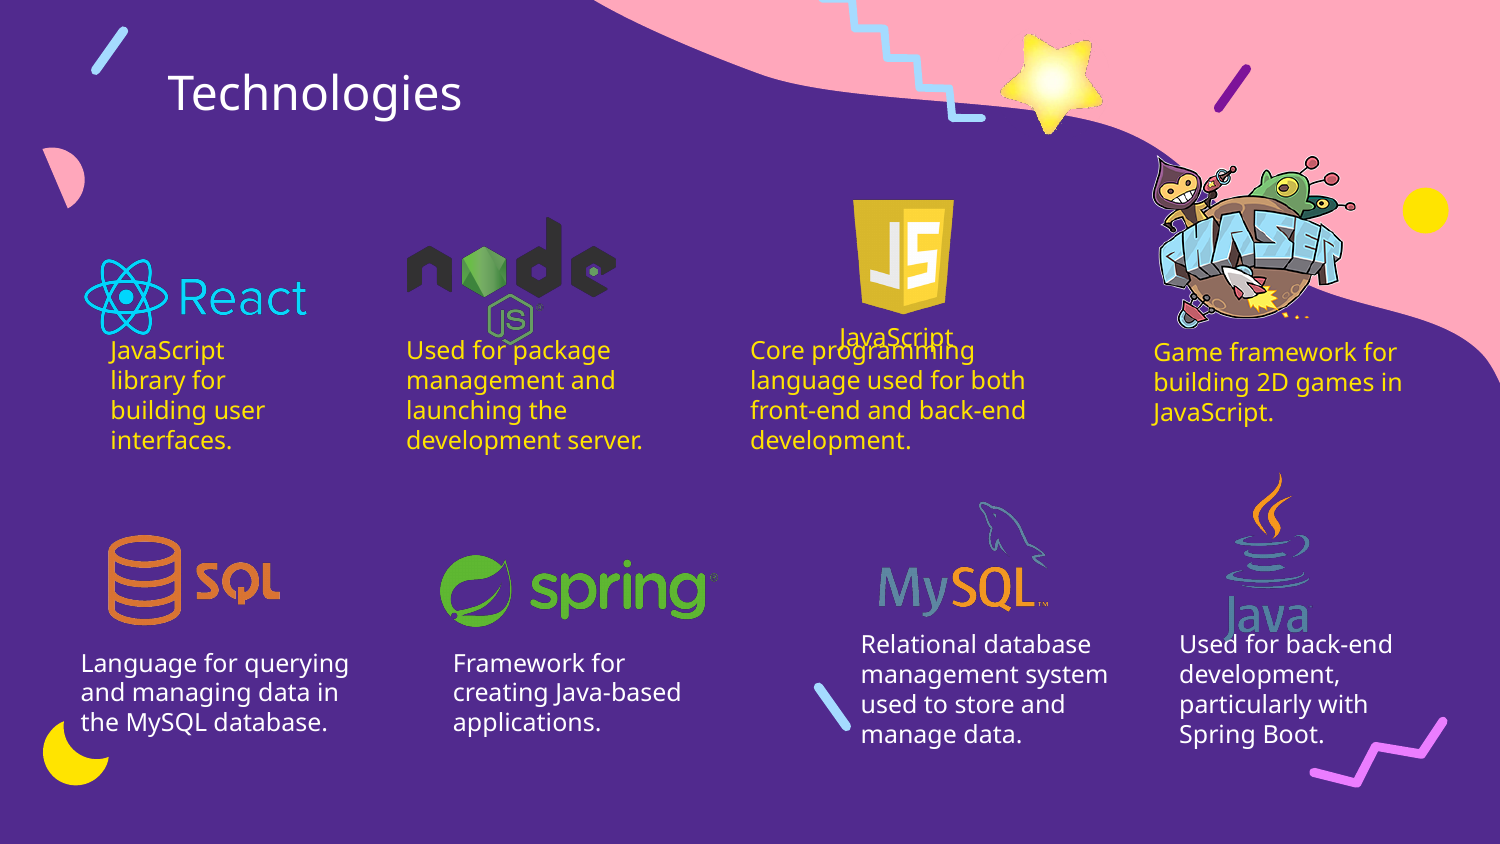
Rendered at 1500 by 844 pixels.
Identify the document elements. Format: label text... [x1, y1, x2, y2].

text_box Language for querying and managing data in the MySQL database. [61, 605, 366, 779]
picture [1152, 154, 1356, 329]
text_box Relational database management system used to store and manage data. [841, 591, 1146, 786]
text_box JavaScript library for building user interfaces. [91, 330, 314, 458]
picture [440, 554, 718, 627]
text_box Game framework for building 2D games in JavaScript. [1134, 294, 1500, 468]
list Used for package management and launching the development server. [386, 307, 726, 482]
picture [84, 259, 307, 335]
text_box Used for back-end development, particularly with Spring Boot. [1159, 609, 1462, 768]
picture [871, 498, 1054, 620]
title Technologies [152, 11, 762, 170]
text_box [730, 193, 1078, 455]
text_box [813, 682, 841, 727]
text_box Framework for creating Java-based applications. [433, 609, 711, 774]
picture [407, 217, 616, 345]
picture [997, 26, 1110, 139]
picture [1221, 470, 1314, 643]
picture [96, 535, 292, 627]
